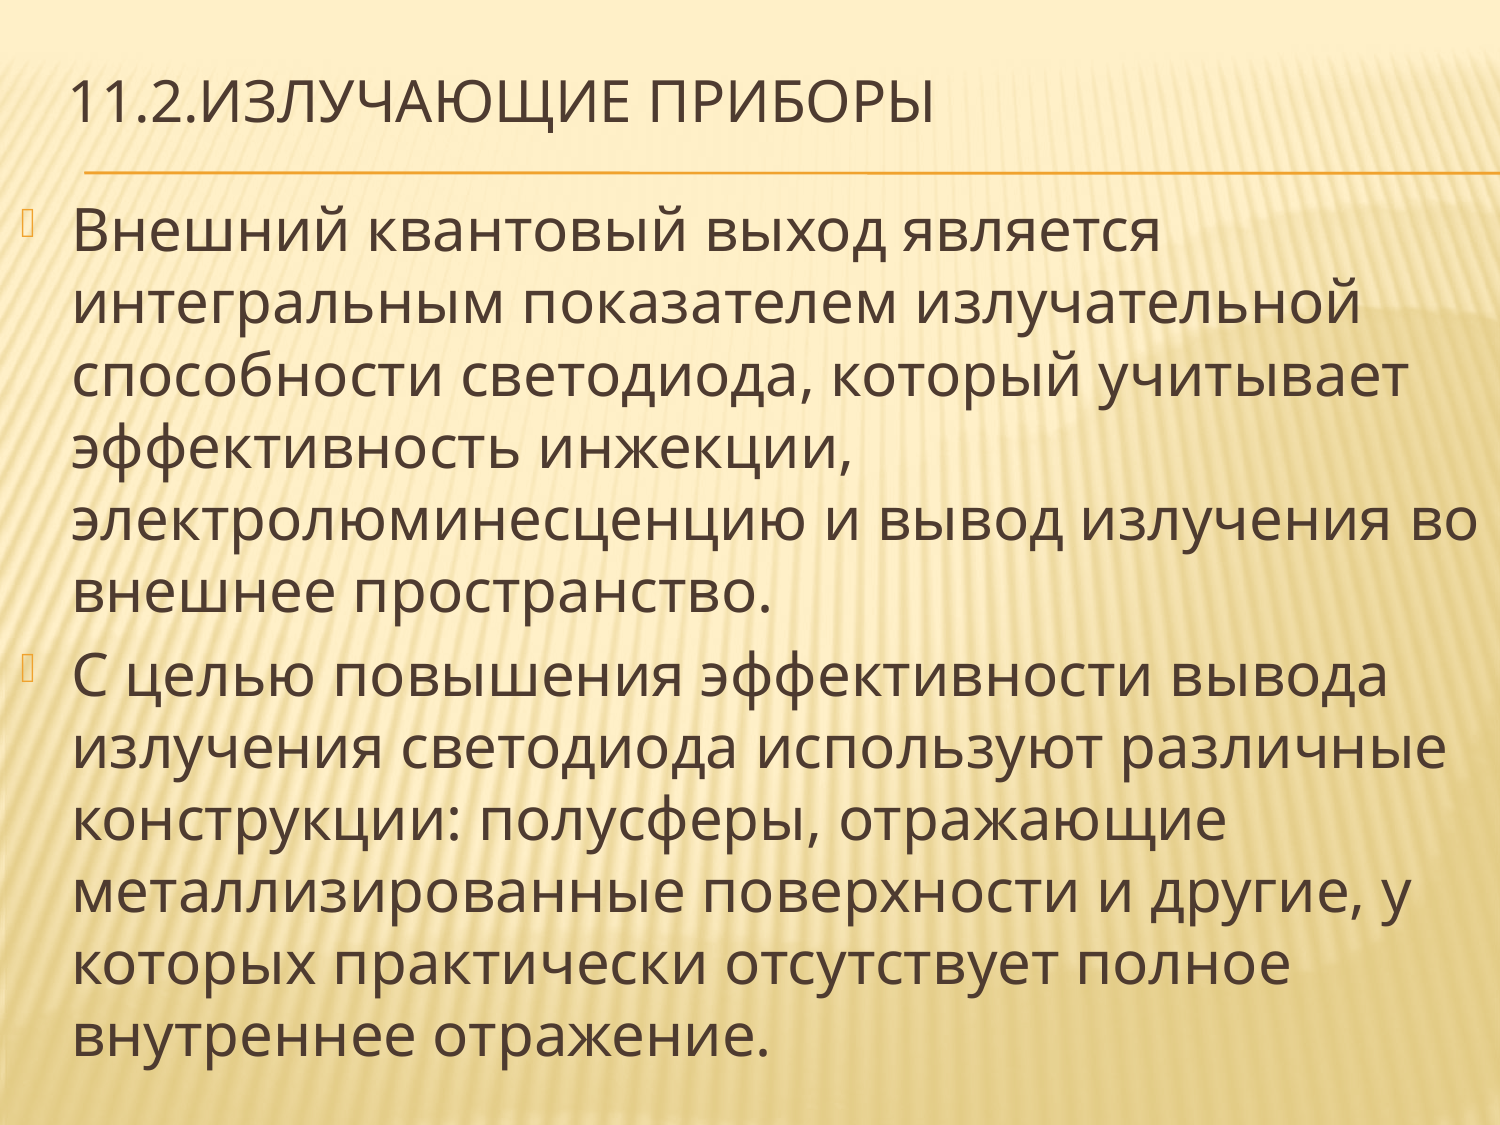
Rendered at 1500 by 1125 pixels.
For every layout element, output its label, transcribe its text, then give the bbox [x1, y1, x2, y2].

title 11.2.Излучающие приборы [53, 30, 1479, 169]
list Внешний квантовый выход является интегральным показателем излучательной способности светодиода, который учитывает эффективность инжекции, электролюминесценцию и вывод излучения во внешнее пространство. С целью повышения эффективности вывода излучения светодиода используют различные конструкции: полусферы, отражающие металлизированные поверхности и другие, у которых практически отсутствует полное внутреннее отражение. [5, 184, 1500, 1094]
